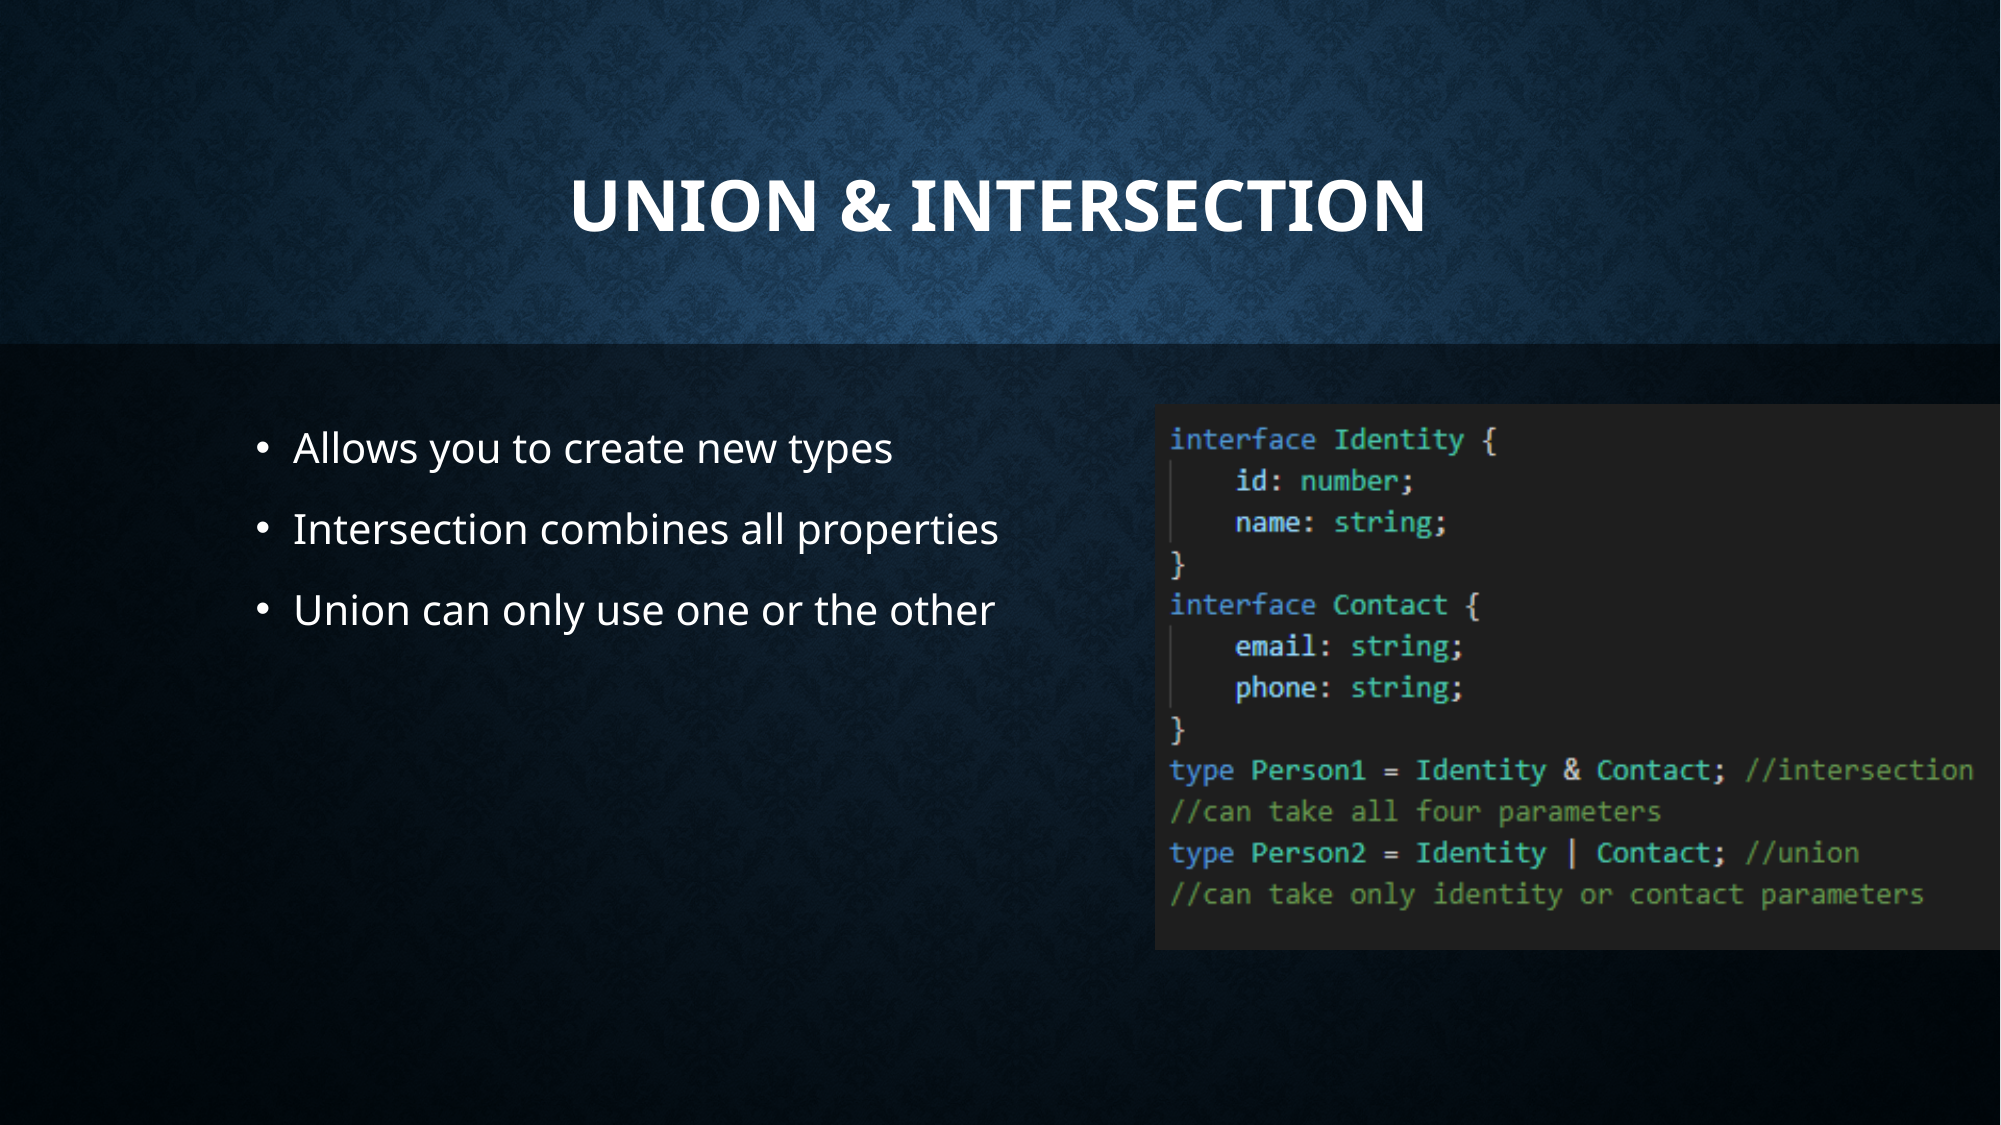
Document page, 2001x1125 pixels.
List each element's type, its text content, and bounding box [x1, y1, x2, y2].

text_box [0, 342, 2000, 1125]
title Union & intersection [149, 99, 1849, 318]
text_box [0, 0, 2000, 342]
picture [1154, 403, 2000, 951]
list Allows you to create new types Intersection combines all properties Union can only use one or the other [240, 404, 1086, 950]
